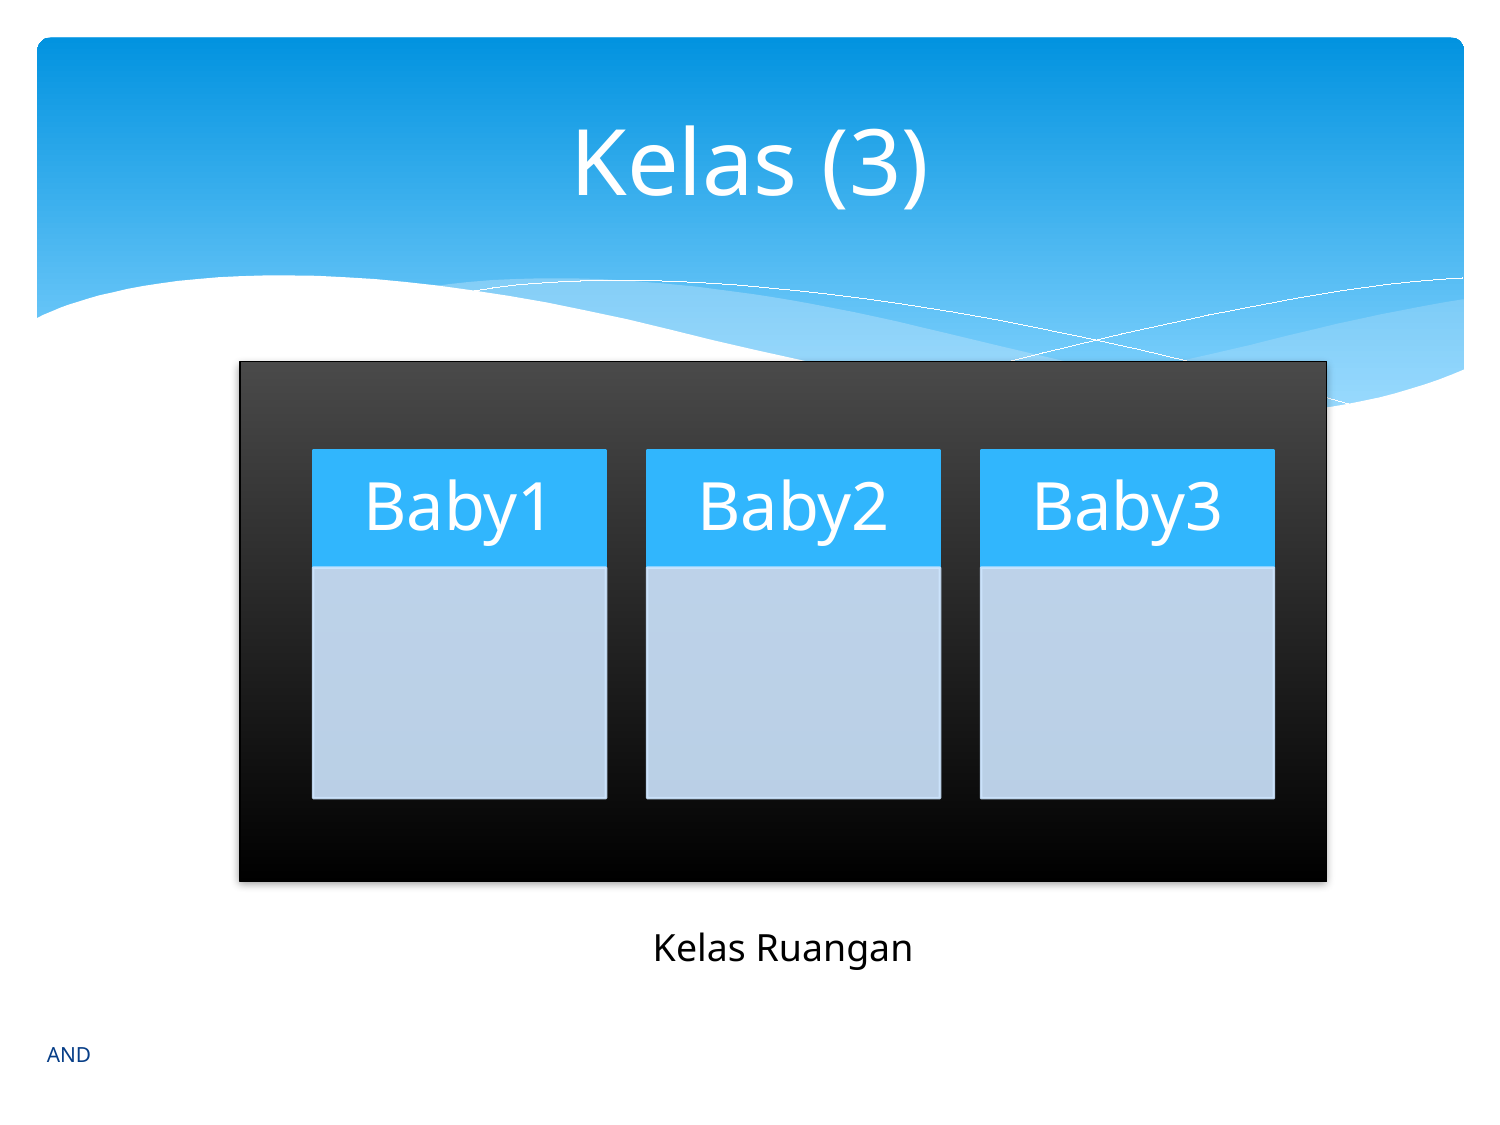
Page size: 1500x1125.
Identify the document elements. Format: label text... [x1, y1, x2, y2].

title Kelas (3) [75, 55, 1425, 261]
footer AND [31, 1025, 653, 1086]
text_box [239, 361, 1327, 882]
text_box Kelas Ruangan [637, 916, 929, 977]
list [312, 444, 1275, 805]
